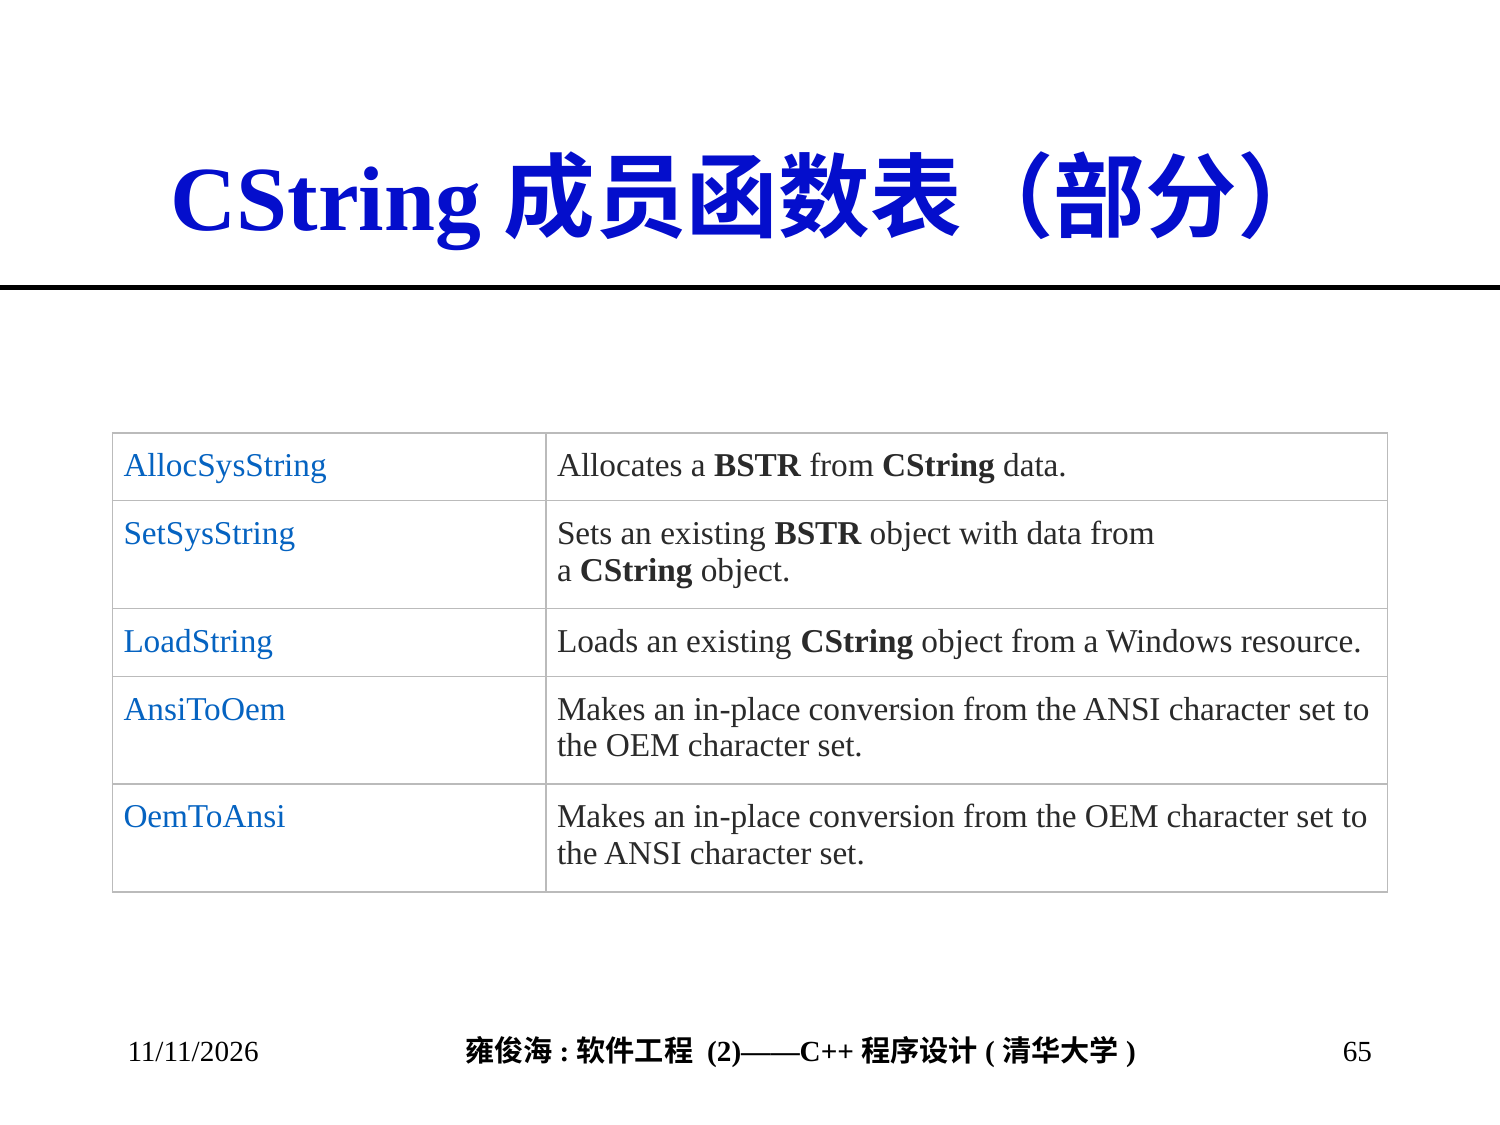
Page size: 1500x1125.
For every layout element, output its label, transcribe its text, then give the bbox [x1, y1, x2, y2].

table_cell Sets an existing BSTR object with data from a CString object. [547, 501, 1387, 608]
table_cell Loads an existing CString object from a Windows resource. [547, 609, 1387, 676]
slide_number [112, 1025, 425, 1100]
table_cell LoadString [113, 609, 545, 676]
table_header AllocSysString [113, 434, 545, 500]
title CString成员函数表（部分） [112, 99, 1388, 288]
table_cell Makes an in-place conversion from the OEM character set to the ANSI character set. [547, 785, 1387, 891]
table_cell OemToAnsi [113, 785, 545, 891]
table_header Allocates a BSTR from CString data. [547, 434, 1387, 500]
slide_number 65 [1074, 1025, 1388, 1100]
table_cell SetSysString [113, 501, 545, 608]
table_cell Makes an in-place conversion from the ANSI character set to the OEM character set. [547, 677, 1387, 783]
table_cell AnsiToOem [113, 677, 545, 783]
